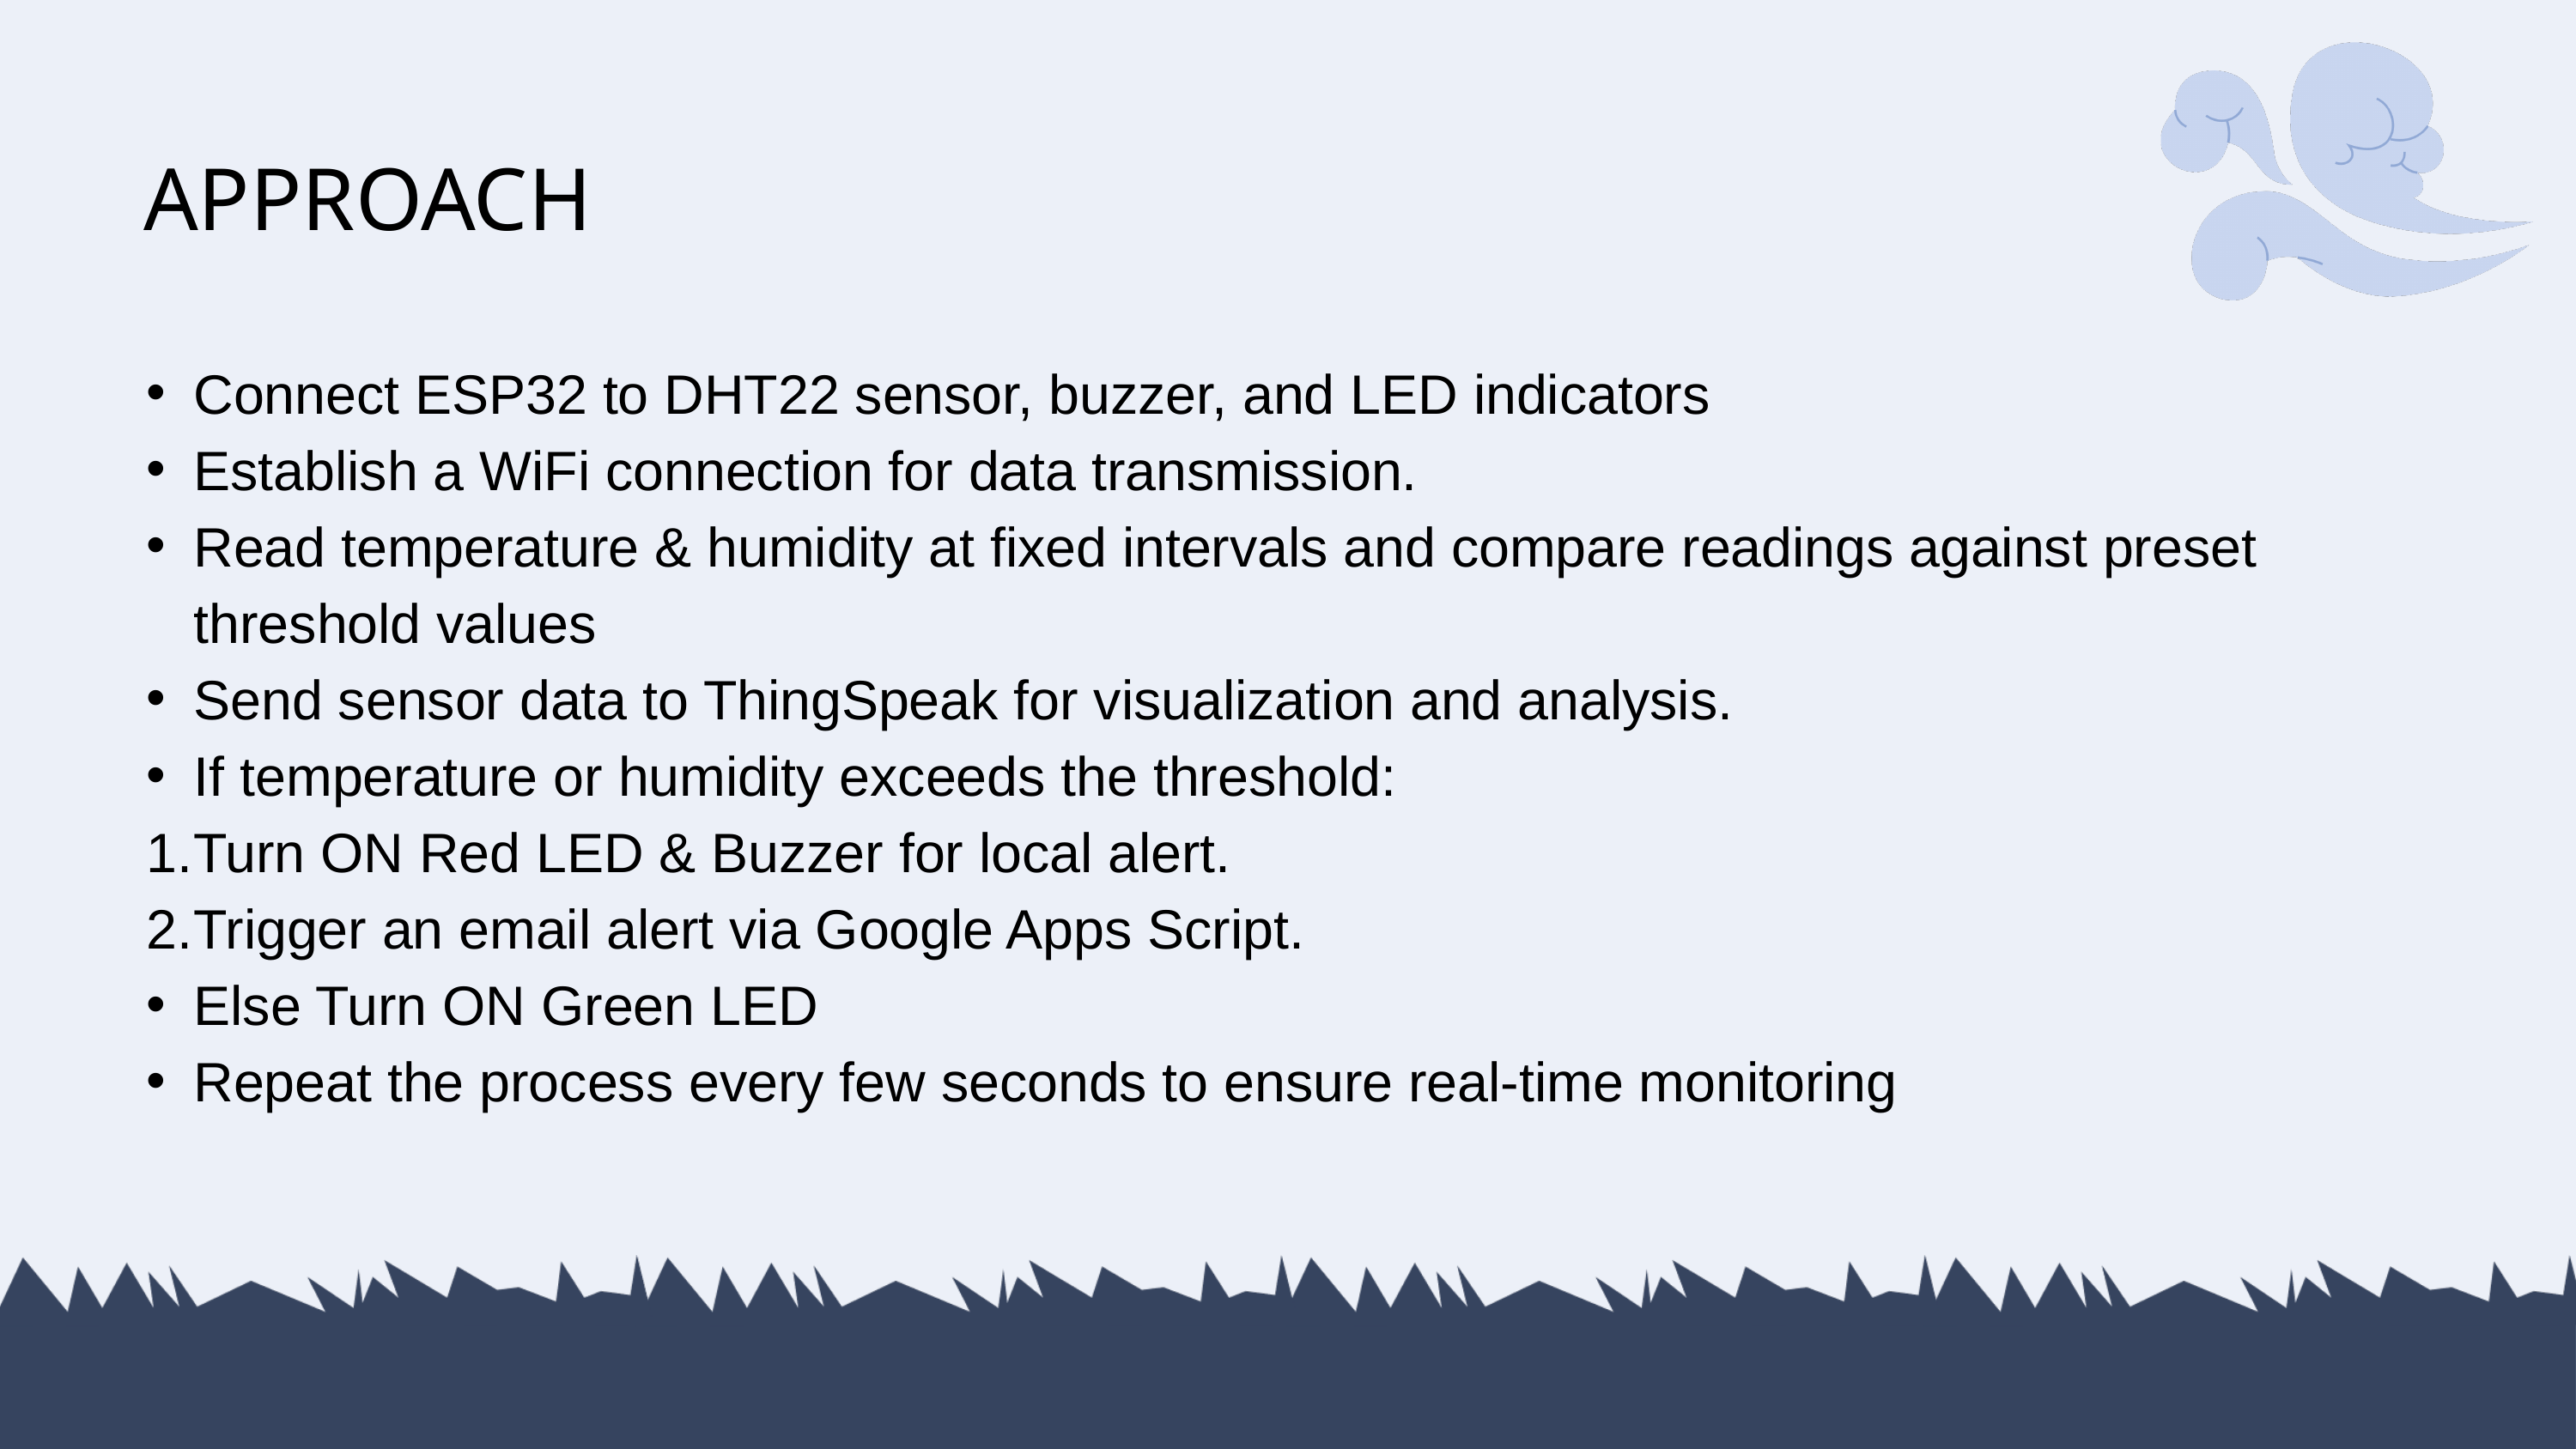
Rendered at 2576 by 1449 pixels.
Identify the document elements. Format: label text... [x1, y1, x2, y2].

text_box [0, 1255, 2576, 1449]
text_box APPROACH [143, 144, 682, 248]
text_box Connect ESP32 to DHT22 sensor, buzzer, and LED indicators Establish a WiFi connection for data transmission. Read temperature & humidity at fixed intervals and compare readings against preset threshold values Send sensor data to ThingSpeak for visualization and analysis. If temperature or humidity exceeds the threshold: Turn ON Red LED & Buzzer for local alert. Trigger an email alert via Google Apps Script. Else Turn ON Green LED Repeat the process every few seconds to ensure real-time monitoring [99, 271, 2348, 1113]
text_box [2160, 42, 2533, 300]
